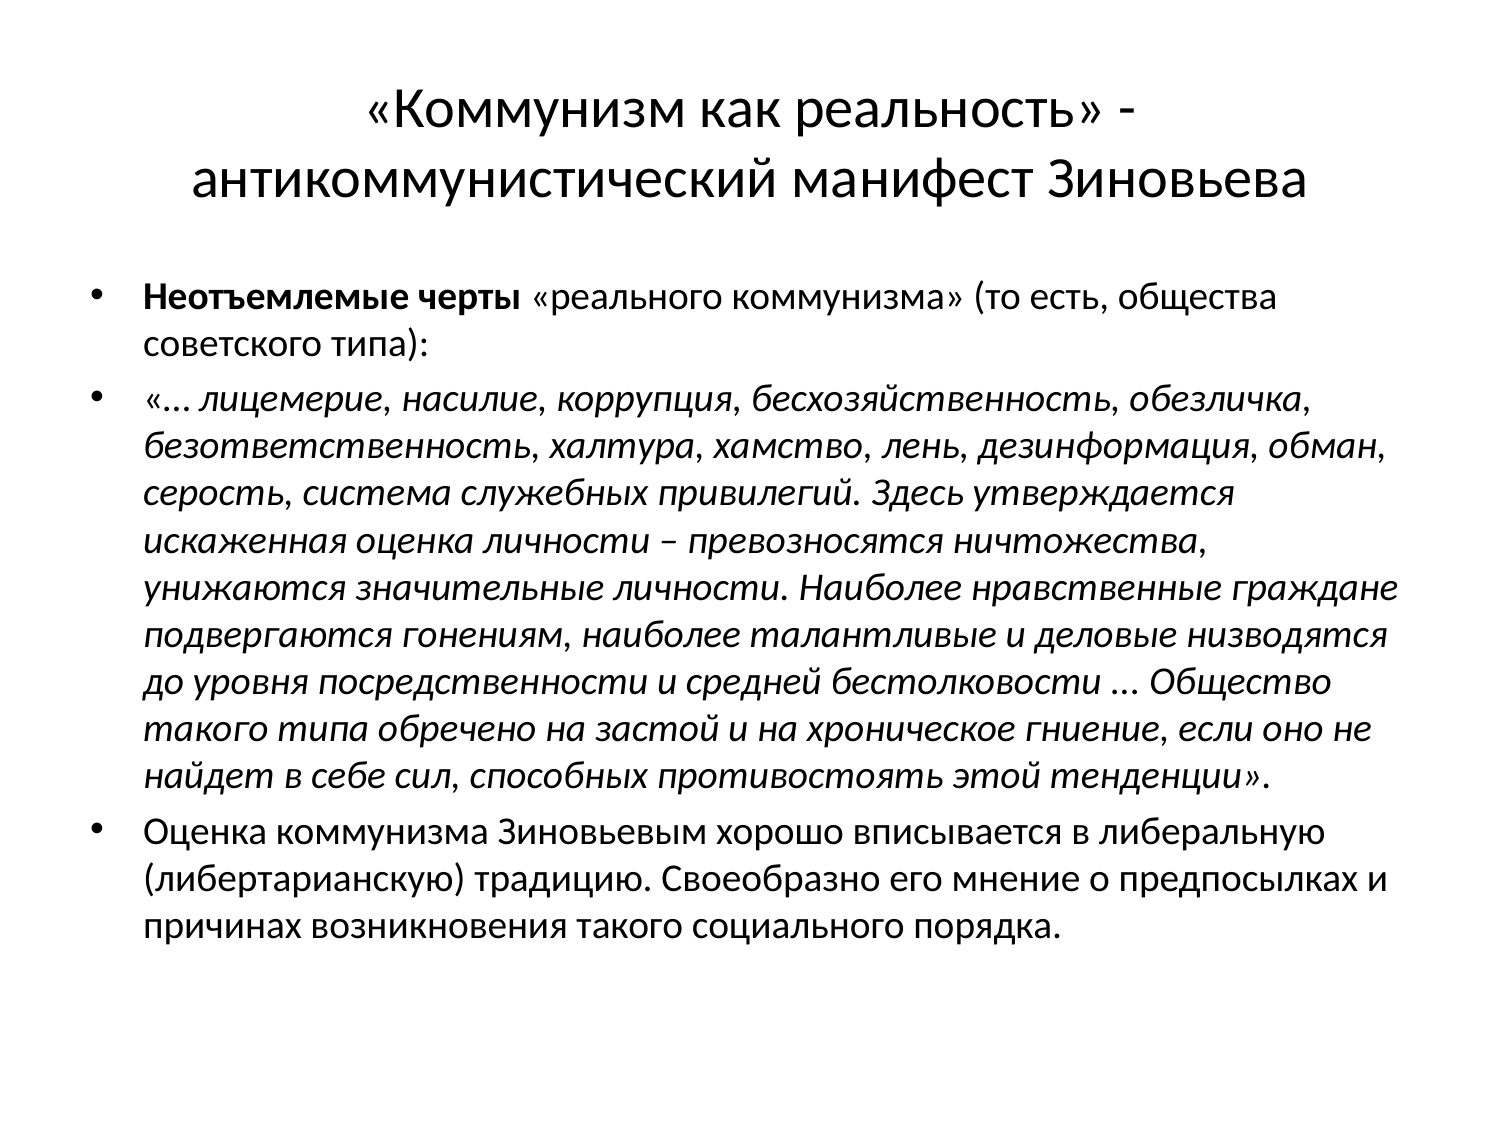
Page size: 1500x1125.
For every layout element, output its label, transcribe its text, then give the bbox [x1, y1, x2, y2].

list Неотъемлемые черты «реального коммунизма» (то есть, общества советского типа): «… лицемерие, насилие, коррупция, бесхозяйственность, обезличка, безответственность, халтура, хамство, лень, дезинформация, обман, серость, система служебных привилегий. Здесь утверждается искаженная оценка личности – превозносятся ничтожества, унижаются значительные личности. Наиболее нравственные граждане подвергаются гонениям, наиболее талантливые и деловые низводятся до уровня посредственности и средней бестолковости ... Общество такого типа обречено на застой и на хроническое гниение, если оно не найдет в себе сил, способных противостоять этой тенденции». Оценка коммунизма Зиновьевым хорошо вписывается в либеральную (либертарианскую) традицию. Своеобразно его мнение о предпосылках и причинах возникновения такого социального порядка. [75, 262, 1425, 1005]
title «Коммунизм как реальность» - антикоммунистический манифест Зиновьева [75, 45, 1425, 233]
